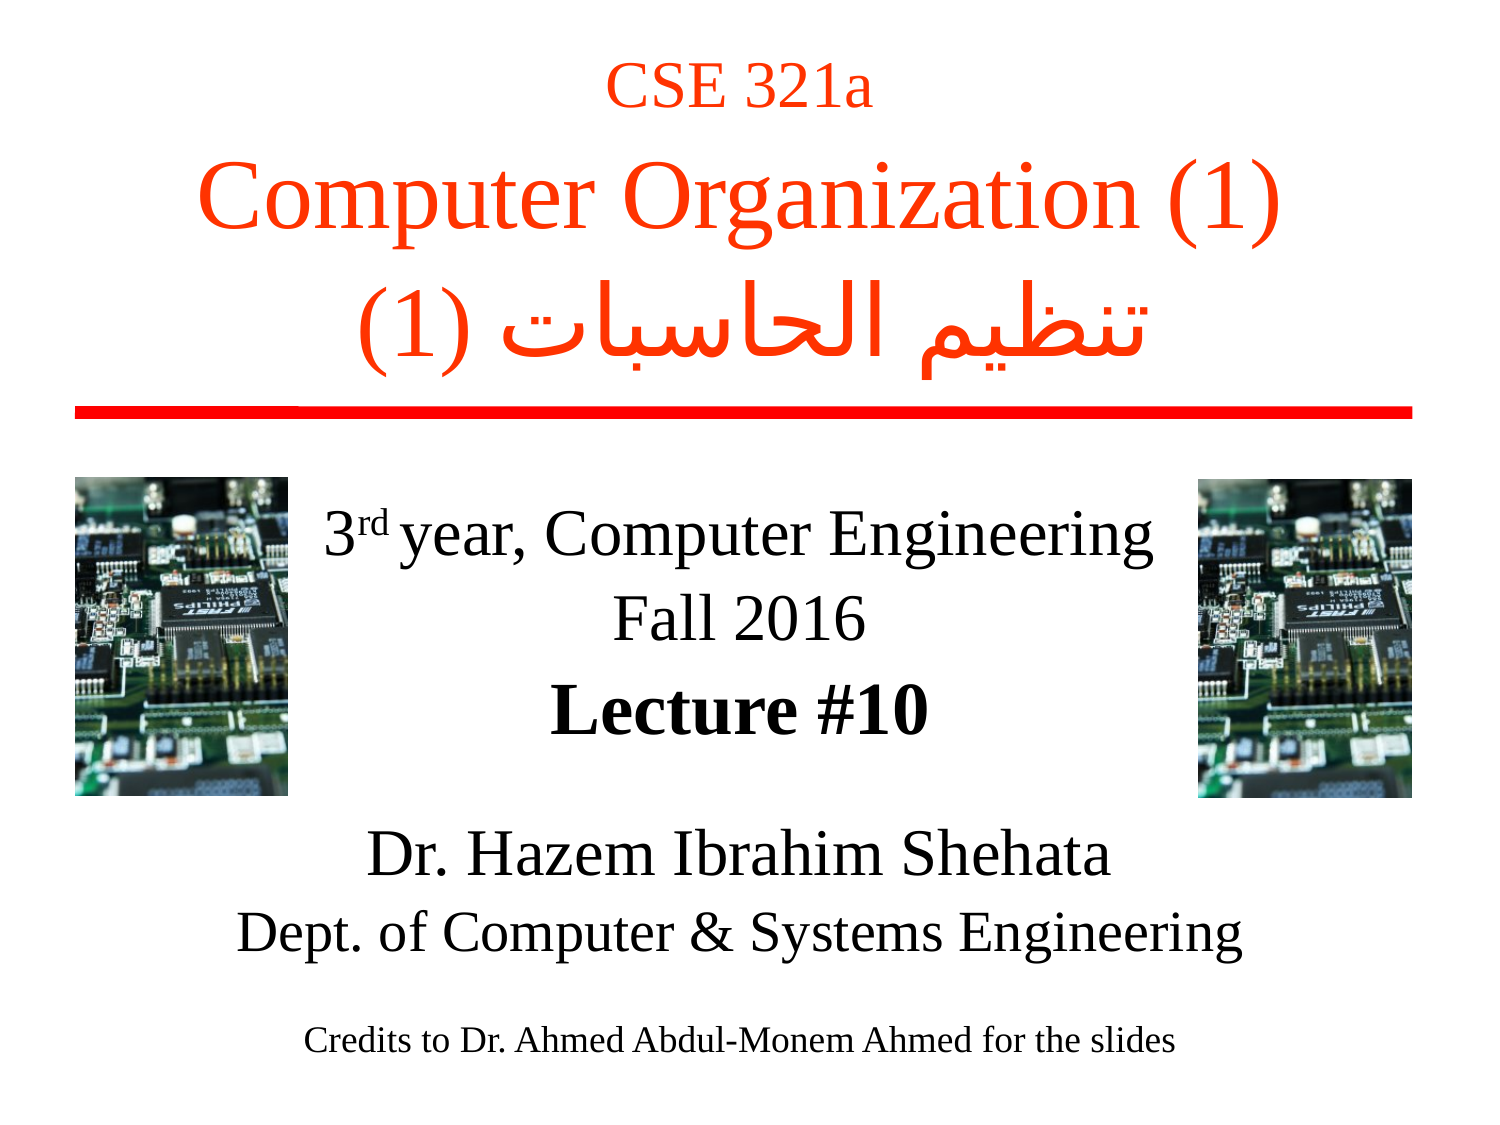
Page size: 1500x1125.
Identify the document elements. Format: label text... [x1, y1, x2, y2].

picture [75, 476, 288, 796]
subtitle CSE 321a Computer Organization (1) تنظيم الحاسبات (1) 3rd year, Computer Engineering Fall 2016 Lecture #10 Dr. Hazem Ibrahim Shehata Dept. of Computer & Systems Engineering Credits to Dr. Ahmed Abdul-Monem Ahmed for the slides [41, 42, 1440, 1055]
picture [1198, 478, 1412, 798]
